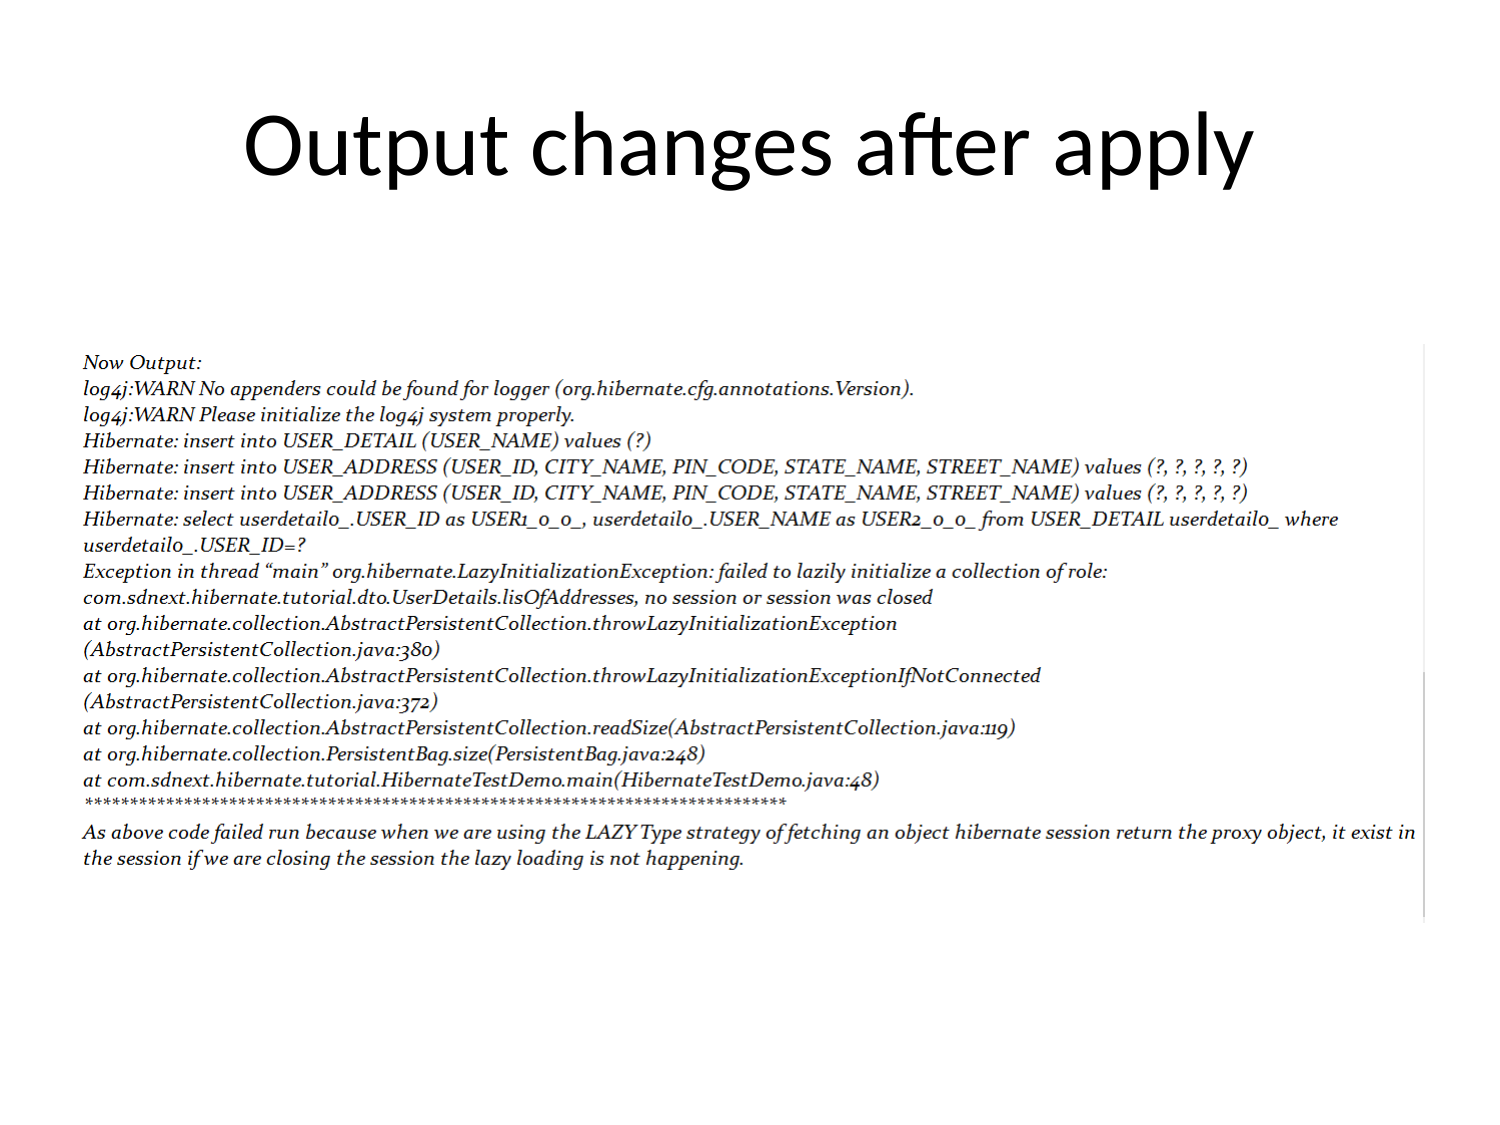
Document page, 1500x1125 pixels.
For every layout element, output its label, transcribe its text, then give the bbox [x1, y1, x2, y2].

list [74, 344, 1426, 923]
title Output changes after apply [75, 45, 1425, 233]
